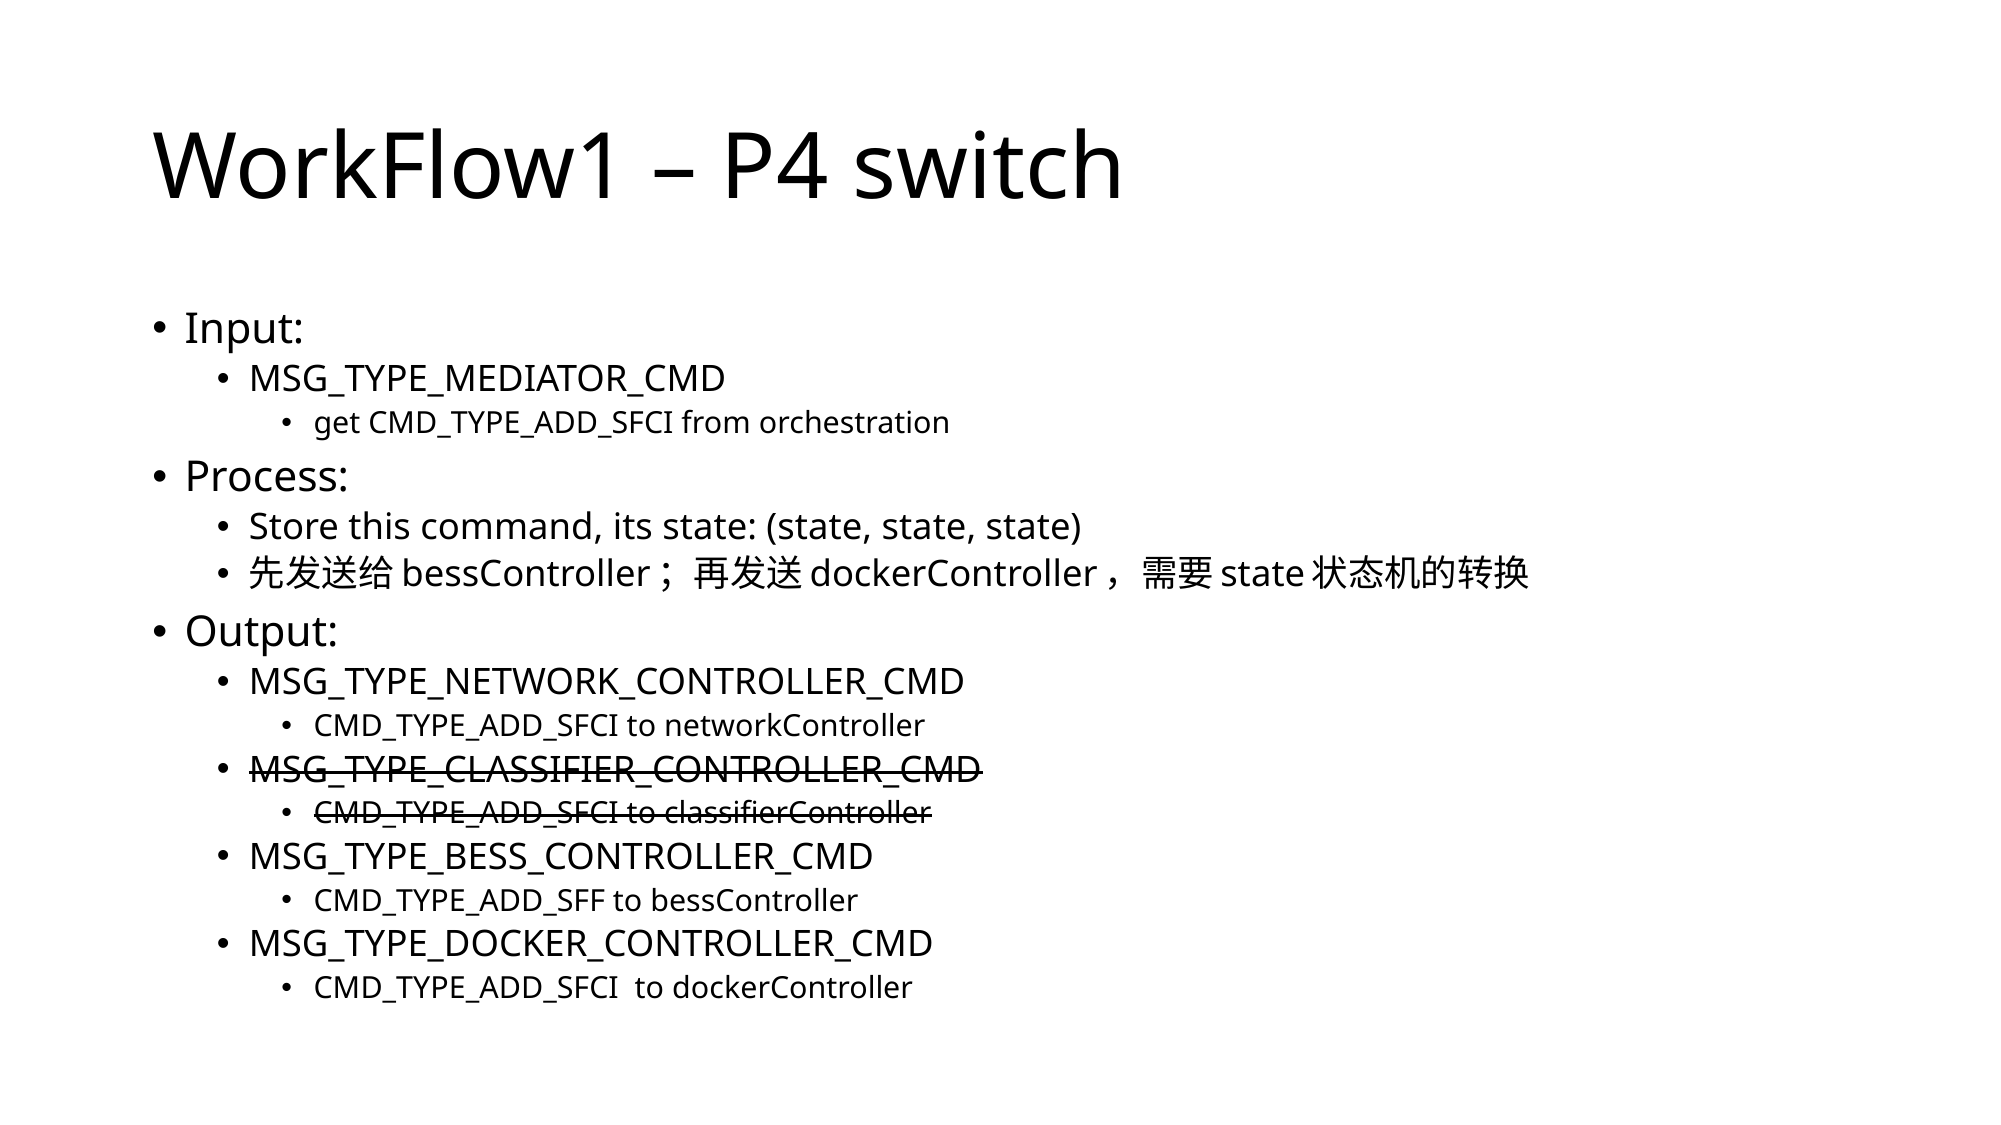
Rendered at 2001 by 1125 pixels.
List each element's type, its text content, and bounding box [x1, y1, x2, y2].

list Input: MSG_TYPE_MEDIATOR_CMD get CMD_TYPE_ADD_SFCI from orchestration Process: Store this command, its state: (state, state, state) 先发送给bessController；再发送dockerController，需要state状态机的转换 Output: MSG_TYPE_NETWORK_CONTROLLER_CMD CMD_TYPE_ADD_SFCI to networkController MSG_TYPE_CLASSIFIER_CONTROLLER_CMD CMD_TYPE_ADD_SFCI to classifierController MSG_TYPE_BESS_CONTROLLER_CMD CMD_TYPE_ADD_SFF to bessController MSG_TYPE_DOCKER_CONTROLLER_CMD CMD_TYPE_ADD_SFCI to dockerController [137, 299, 1863, 1014]
title WorkFlow1 – P4 switch [137, 59, 1863, 278]
